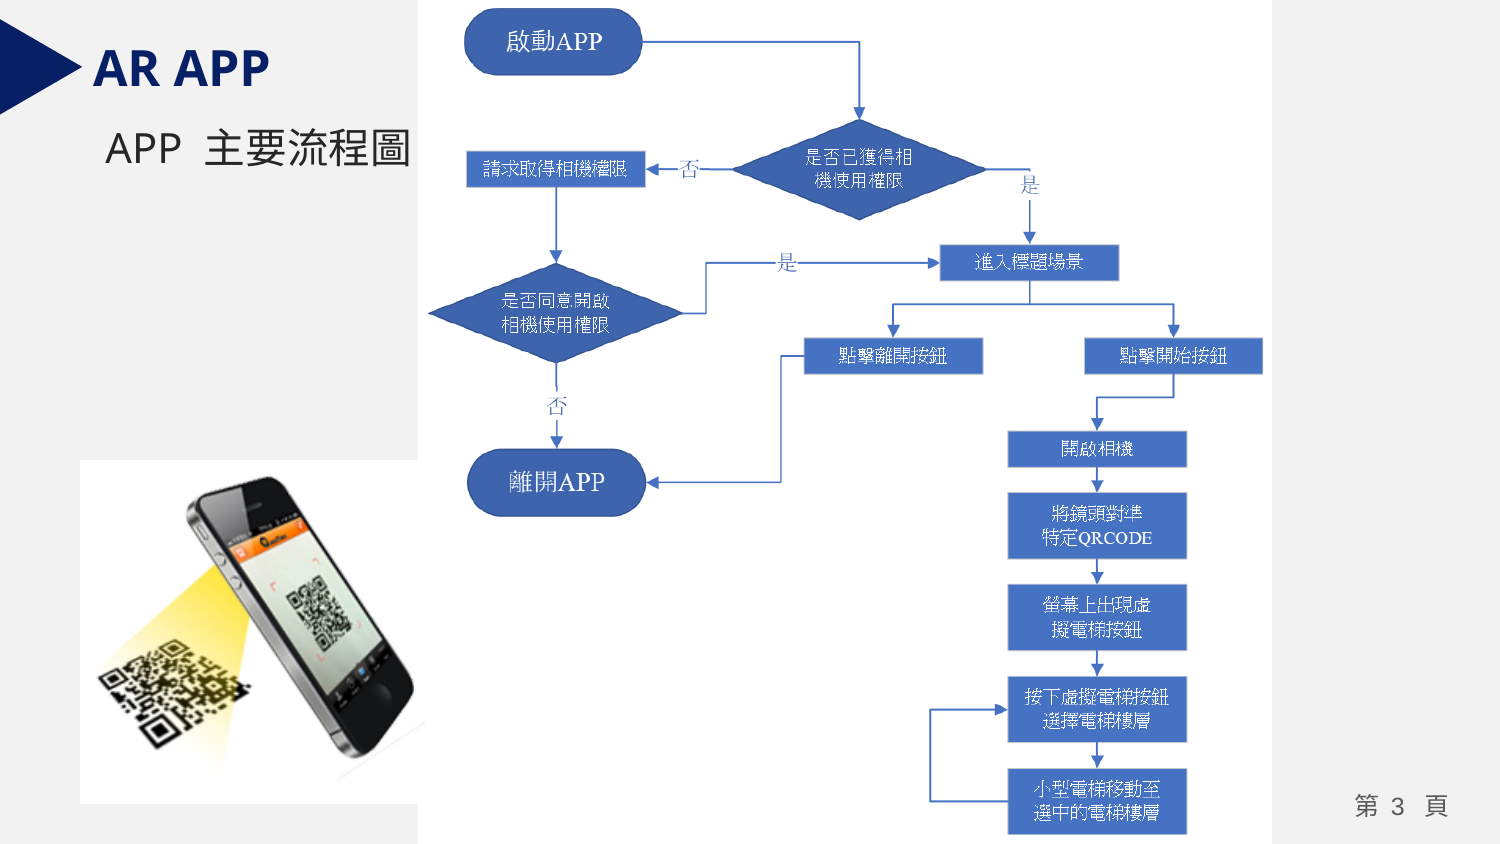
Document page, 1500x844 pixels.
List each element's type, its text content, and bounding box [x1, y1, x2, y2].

text_box APP 主要流程圖 [90, 114, 413, 180]
text_box AR APP [78, 29, 311, 105]
picture [80, 0, 1272, 844]
text_box [0, 19, 83, 115]
